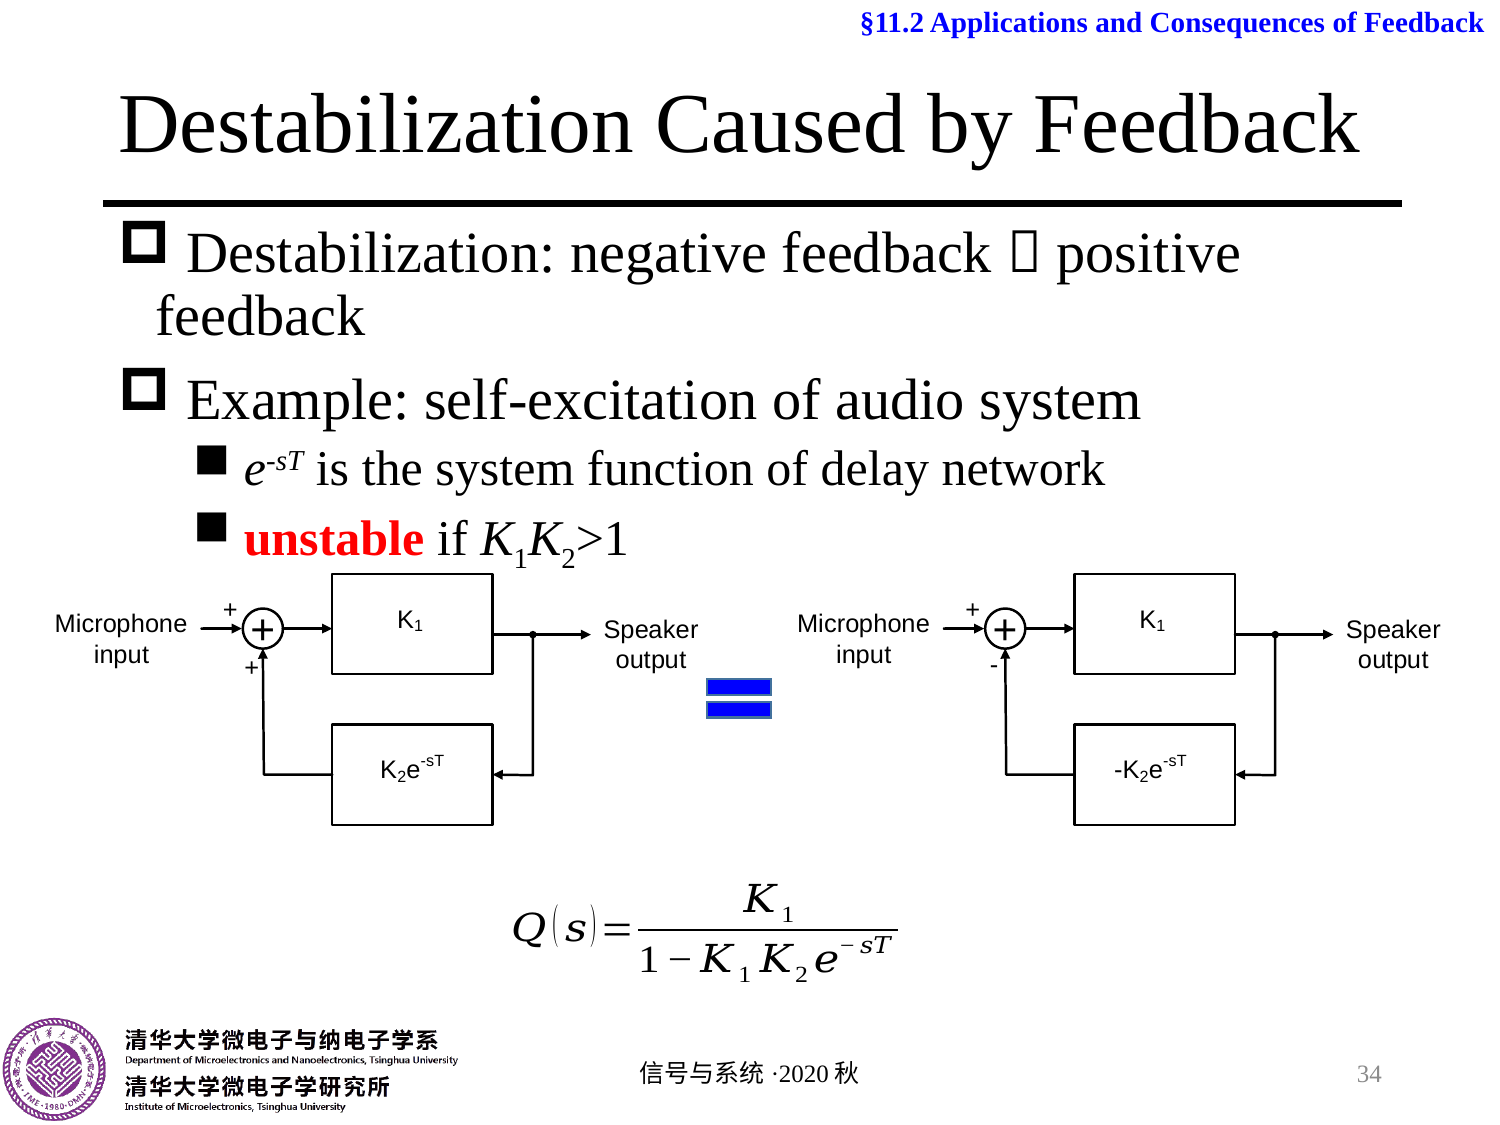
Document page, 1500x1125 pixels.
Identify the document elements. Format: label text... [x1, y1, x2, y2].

title Destabilization Caused by Feedback [103, 59, 1397, 190]
picture [0, 1013, 463, 1125]
picture [40, 570, 719, 826]
text_box [719, 701, 772, 719]
slide_number 34 [1059, 1042, 1397, 1103]
picture [782, 570, 1461, 826]
list Destabilization: negative feedback  positive feedback Example: self-excitation of audio system e-sT is the system function of delay network unstable if K1K2>1 [103, 214, 1397, 613]
text_box [719, 678, 772, 696]
list §11.2 Applications and Consequences of Feedback [743, 0, 1500, 49]
footer 信号与系统·2020秋 [496, 1042, 1004, 1103]
